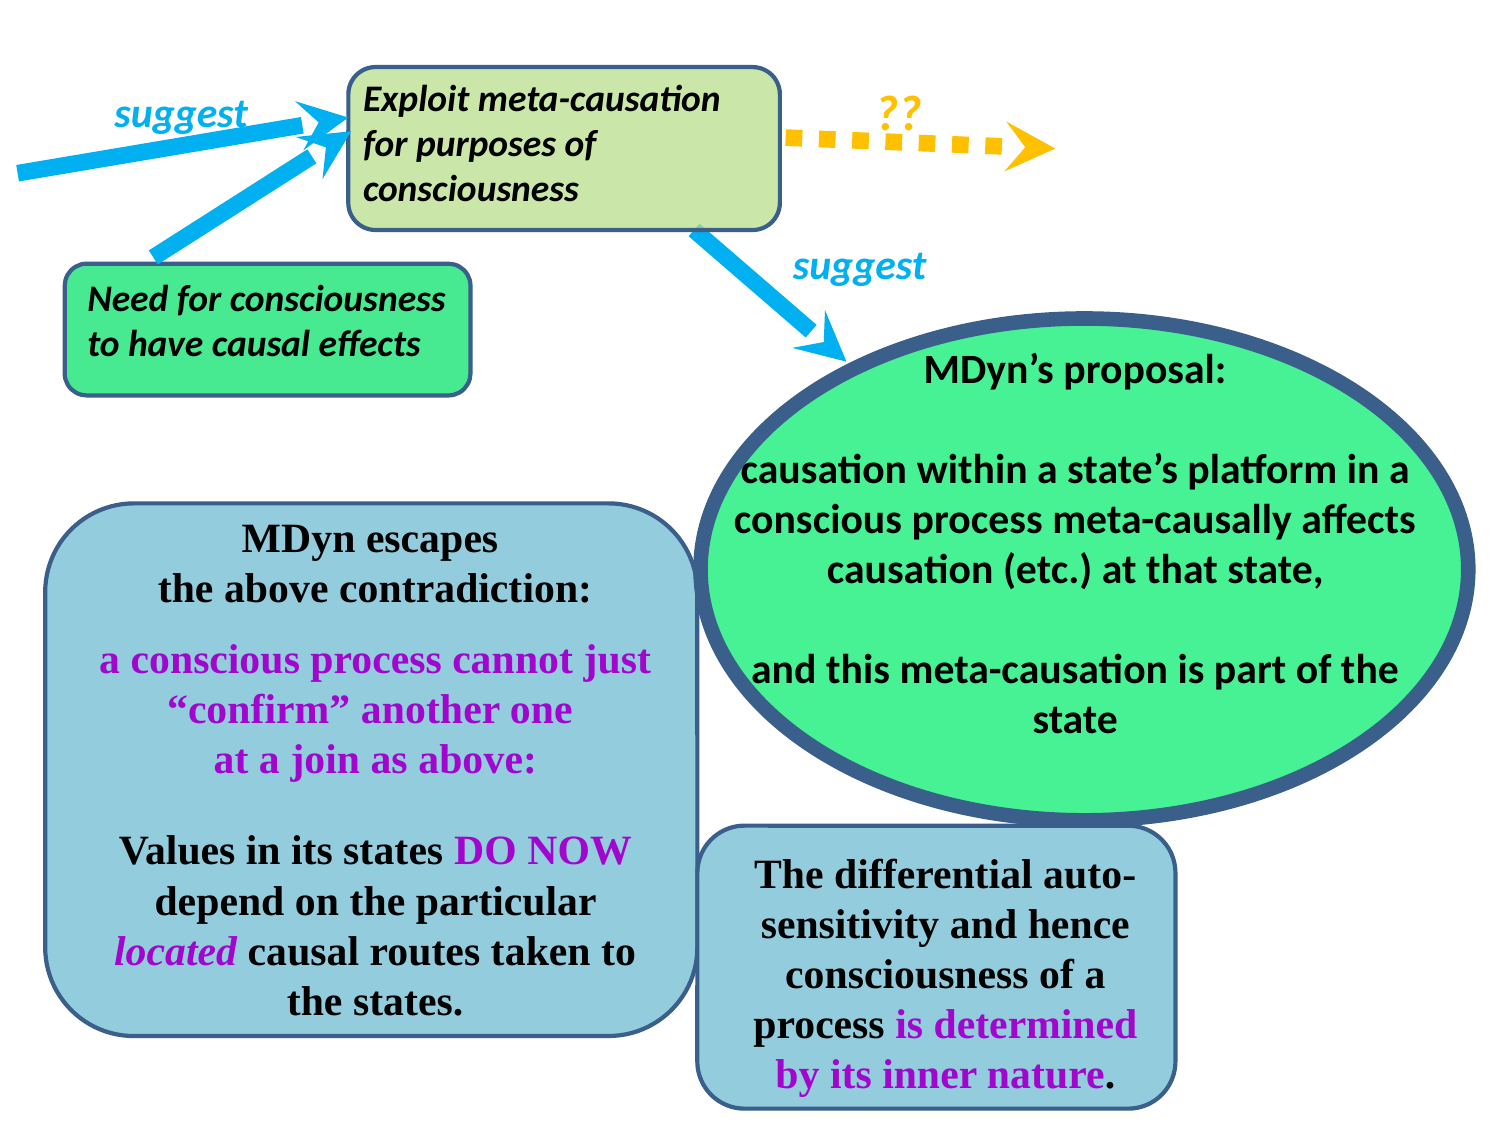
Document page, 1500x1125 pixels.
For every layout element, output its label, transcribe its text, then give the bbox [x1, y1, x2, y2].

text_box [335, 113, 349, 126]
text_box [698, 513, 708, 626]
text_box suggest [64, 78, 263, 144]
text_box [349, 64, 782, 233]
text_box [721, 1105, 1152, 1111]
text_box Exploit meta-causation for purposes of consciousness [348, 67, 755, 217]
text_box [695, 823, 1164, 1101]
text_box [942, 316, 1227, 334]
text_box [925, 800, 1244, 823]
text_box suggest [743, 230, 942, 295]
text_box [98, 1031, 644, 1039]
text_box [337, 131, 352, 144]
text_box MDyn’s proposal: causation within a state’s platform in a conscious process meta-causally affects causation (etc.) at that state, and this meta-causation is part of the state [708, 334, 1442, 800]
text_box MDyn escapes the above contradiction: a conscious process cannot just “confirm” another one at a join as above: Values in its states DO NOW depend on the particular located causal routes taken to the states. [80, 503, 671, 1031]
text_box [671, 526, 700, 1014]
text_box [43, 519, 80, 1021]
text_box [1442, 474, 1471, 665]
text_box Need for consciousness to have causal effects [72, 266, 479, 372]
text_box [1042, 141, 1056, 155]
text_box ?? [860, 72, 945, 148]
text_box [62, 261, 473, 398]
text_box The differential auto-sensitivity and hence consciousness of a process is determined by its inner nature. [715, 839, 1176, 1105]
